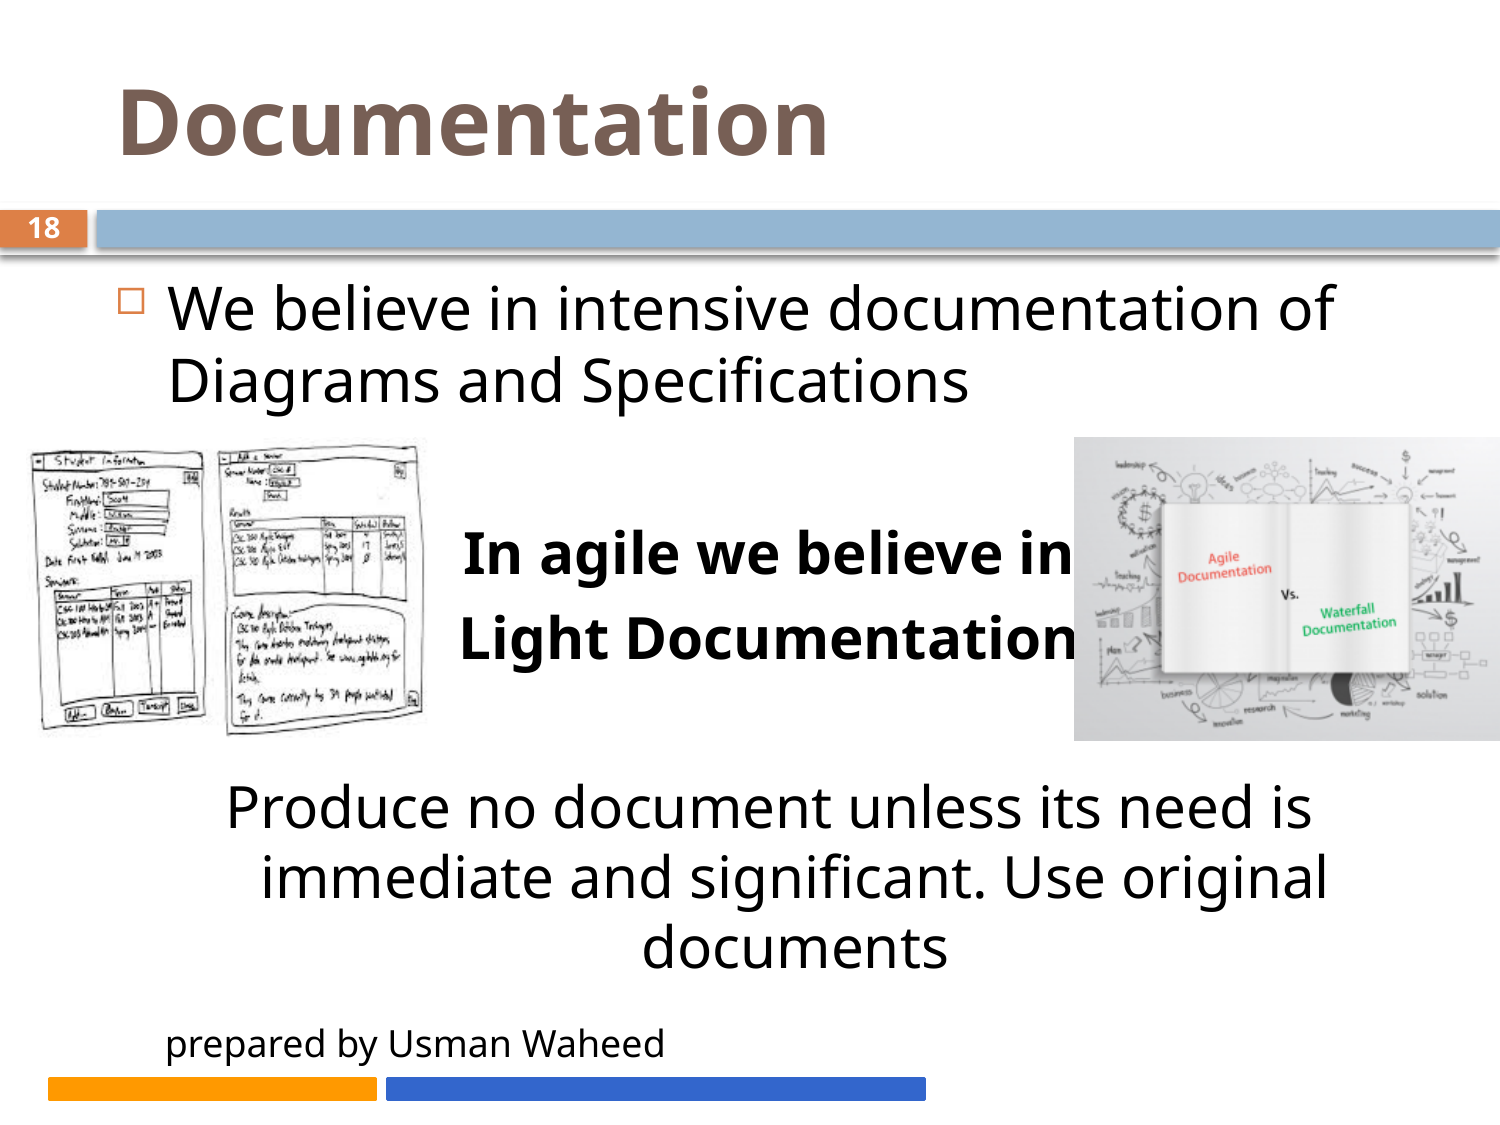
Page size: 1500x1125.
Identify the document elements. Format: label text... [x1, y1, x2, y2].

title Documentation [100, 37, 1438, 200]
footer prepared by Usman Waheed [150, 1012, 800, 1088]
picture [1074, 437, 1500, 741]
list We believe in intensive documentation of Diagrams and Specifications In agile we believe in Light Documentation Produce no document unless its need is immediate and significant. Use original documents [100, 262, 1438, 1000]
picture [26, 437, 432, 741]
slide_number 18 [0, 208, 88, 249]
